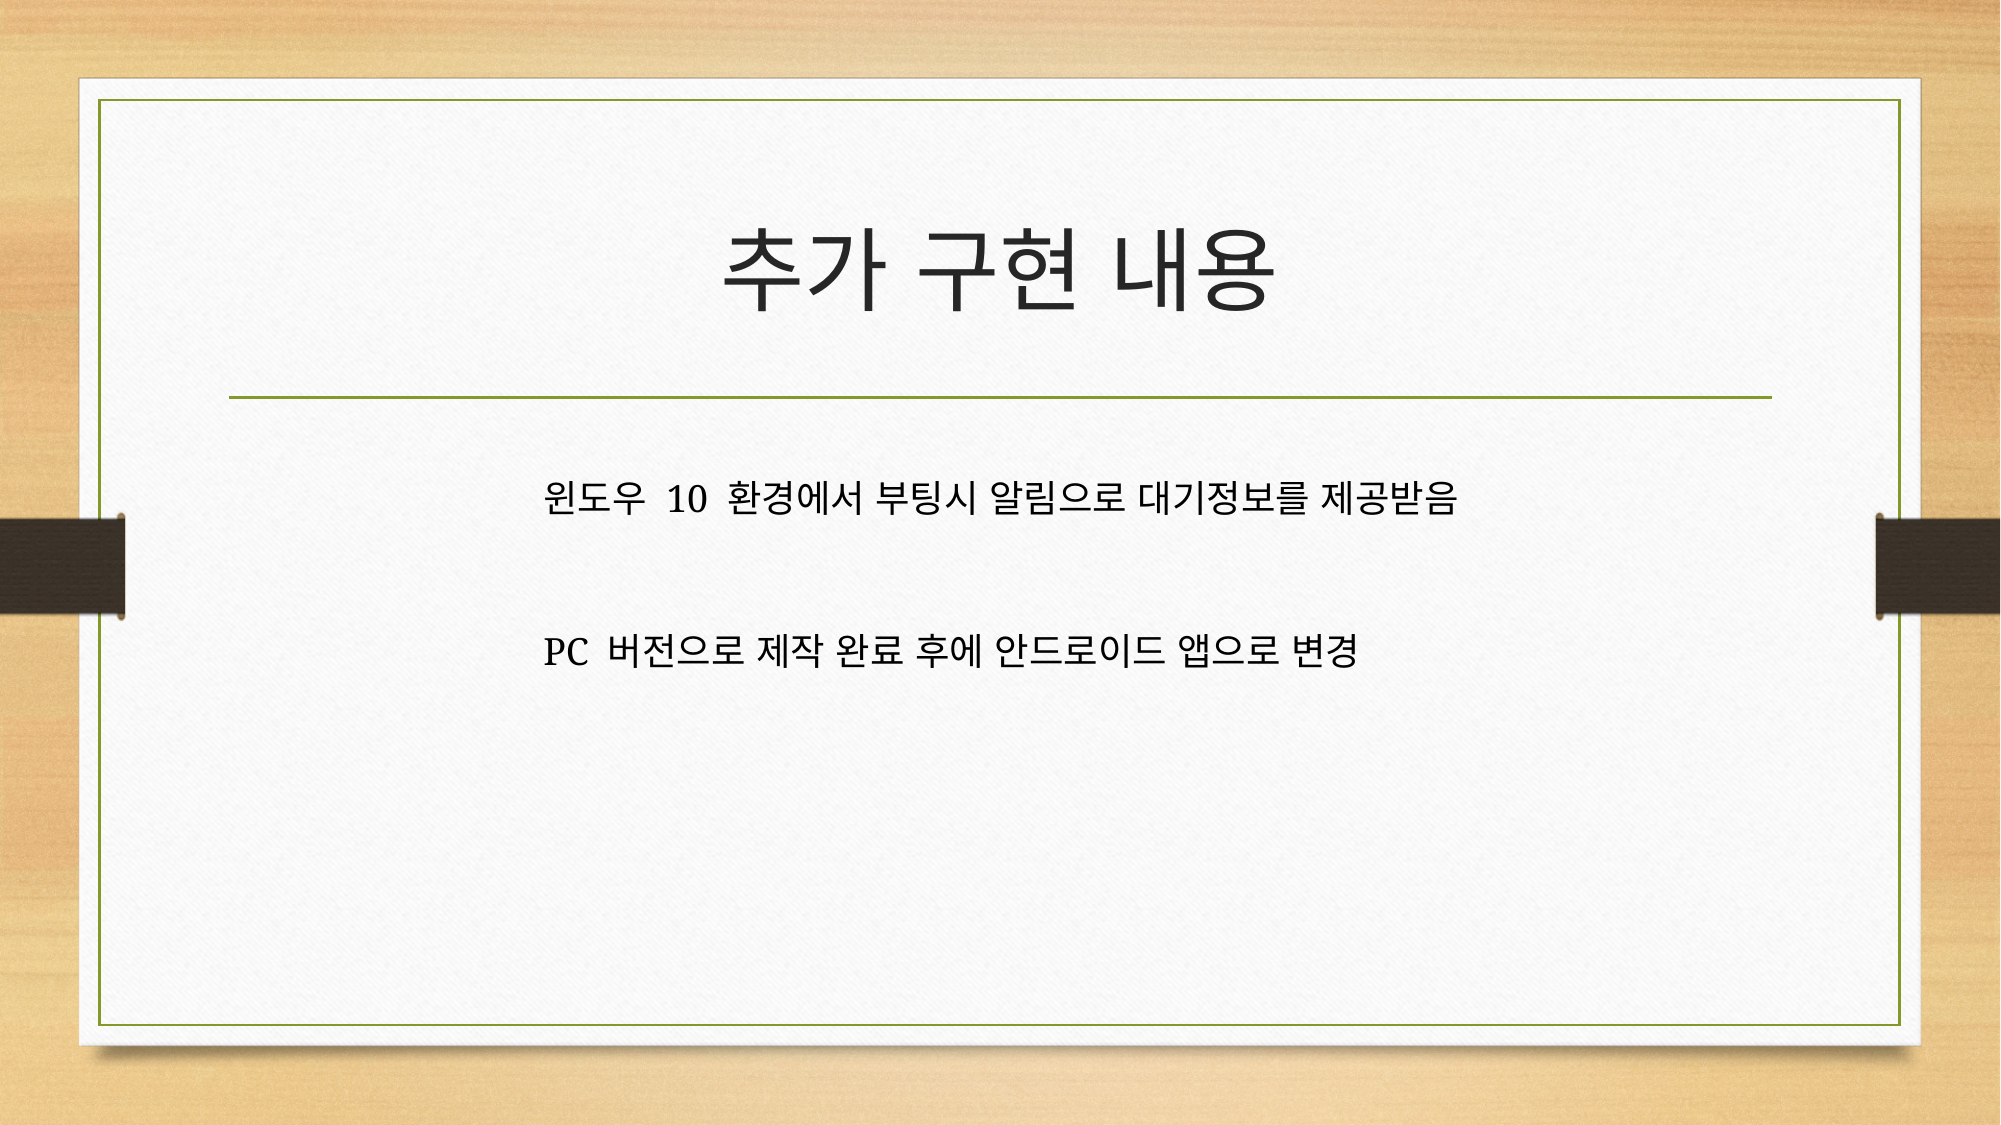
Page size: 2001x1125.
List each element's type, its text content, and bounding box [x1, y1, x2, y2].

text_box PC 버전으로 제작 완료 후에 안드로이드 앱으로 변경 [528, 620, 1648, 681]
text_box 윈도우 10 환경에서 부팅시 알림으로 대기정보를 제공받음 [528, 467, 1703, 528]
title 추가 구현 내용 [212, 161, 1788, 375]
picture [0, 0, 2001, 1125]
